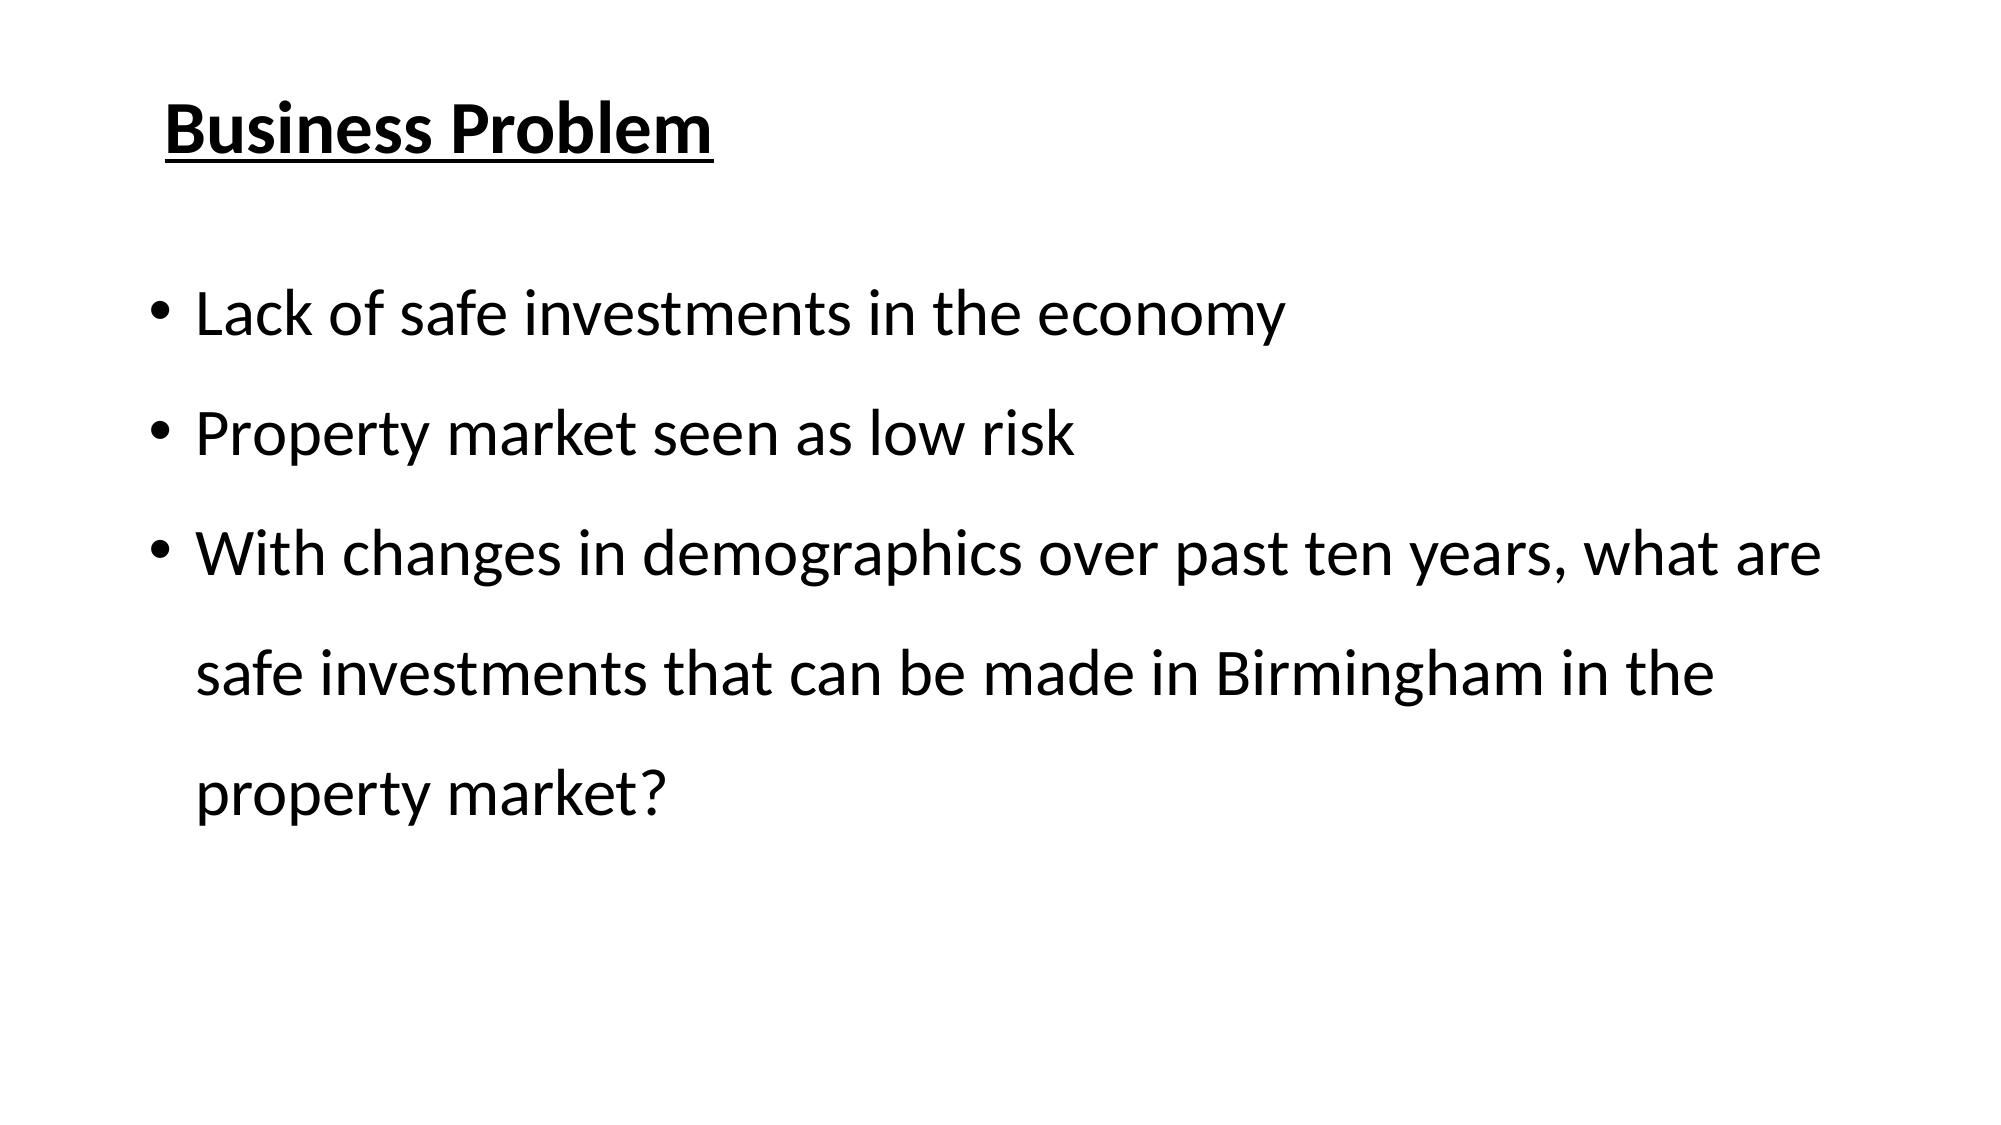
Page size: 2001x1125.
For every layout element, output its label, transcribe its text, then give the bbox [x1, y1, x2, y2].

text_box Business Problem [149, 71, 1214, 177]
text_box Lack of safe investments in the economy Property market seen as low risk With changes in demographics over past ten years, what are safe investments that can be made in Birmingham in the property market? [133, 221, 1886, 836]
